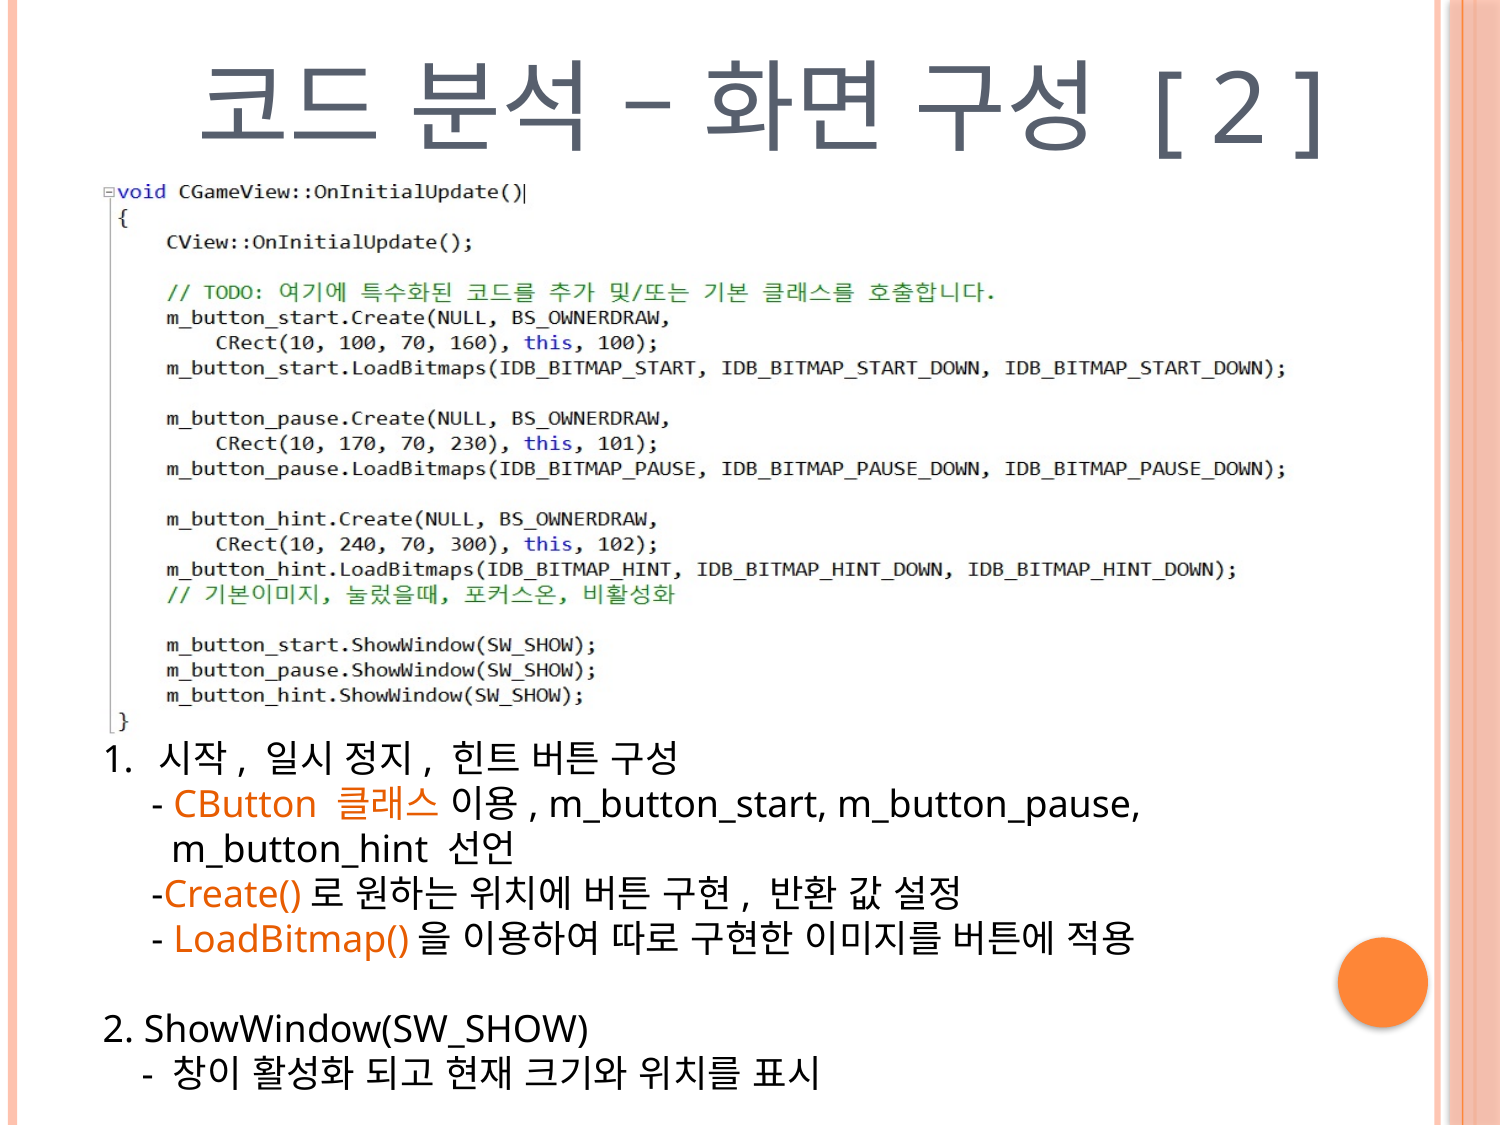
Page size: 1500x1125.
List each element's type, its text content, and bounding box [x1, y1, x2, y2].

title 코드 분석 – 화면 구성 [ 2 ] [182, 0, 1408, 172]
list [100, 184, 1294, 740]
text_box 시작, 일시 정지, 힌트 버튼 구성 - CButton 클래스 이용, m_button_start, m_button_pause, m_button_hint 선언 -Create()로 원하는 위치에 버튼 구현, 반환 값 설정 - LoadBitmap()을 이용하여 따로 구현한 이미지를 버튼에 적용 2. ShowWindow(SW_SHOW) - 창이 활성화 되고 현재 크기와 위치를 표시 [87, 727, 1411, 1103]
